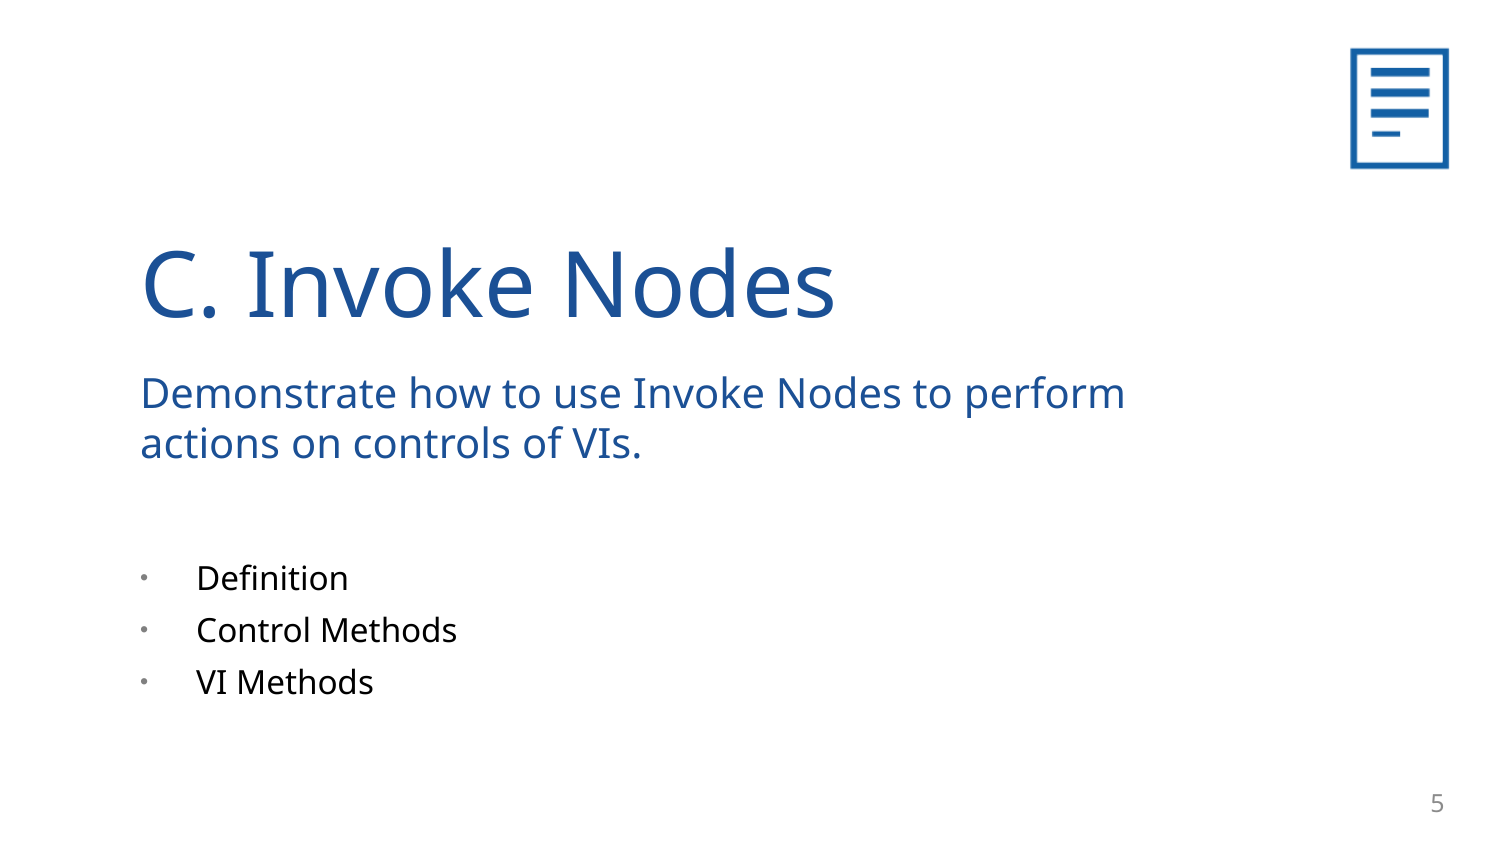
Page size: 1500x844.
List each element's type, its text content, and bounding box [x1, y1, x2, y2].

slide_number 5 [1400, 782, 1475, 828]
list Definition Control Methods VI Methods [125, 549, 1278, 747]
list C. Invoke Nodes [125, 109, 1278, 344]
list Demonstrate how to use Invoke Nodes to perform actions on controls of VIs. [125, 359, 1275, 494]
picture [1323, 23, 1474, 212]
